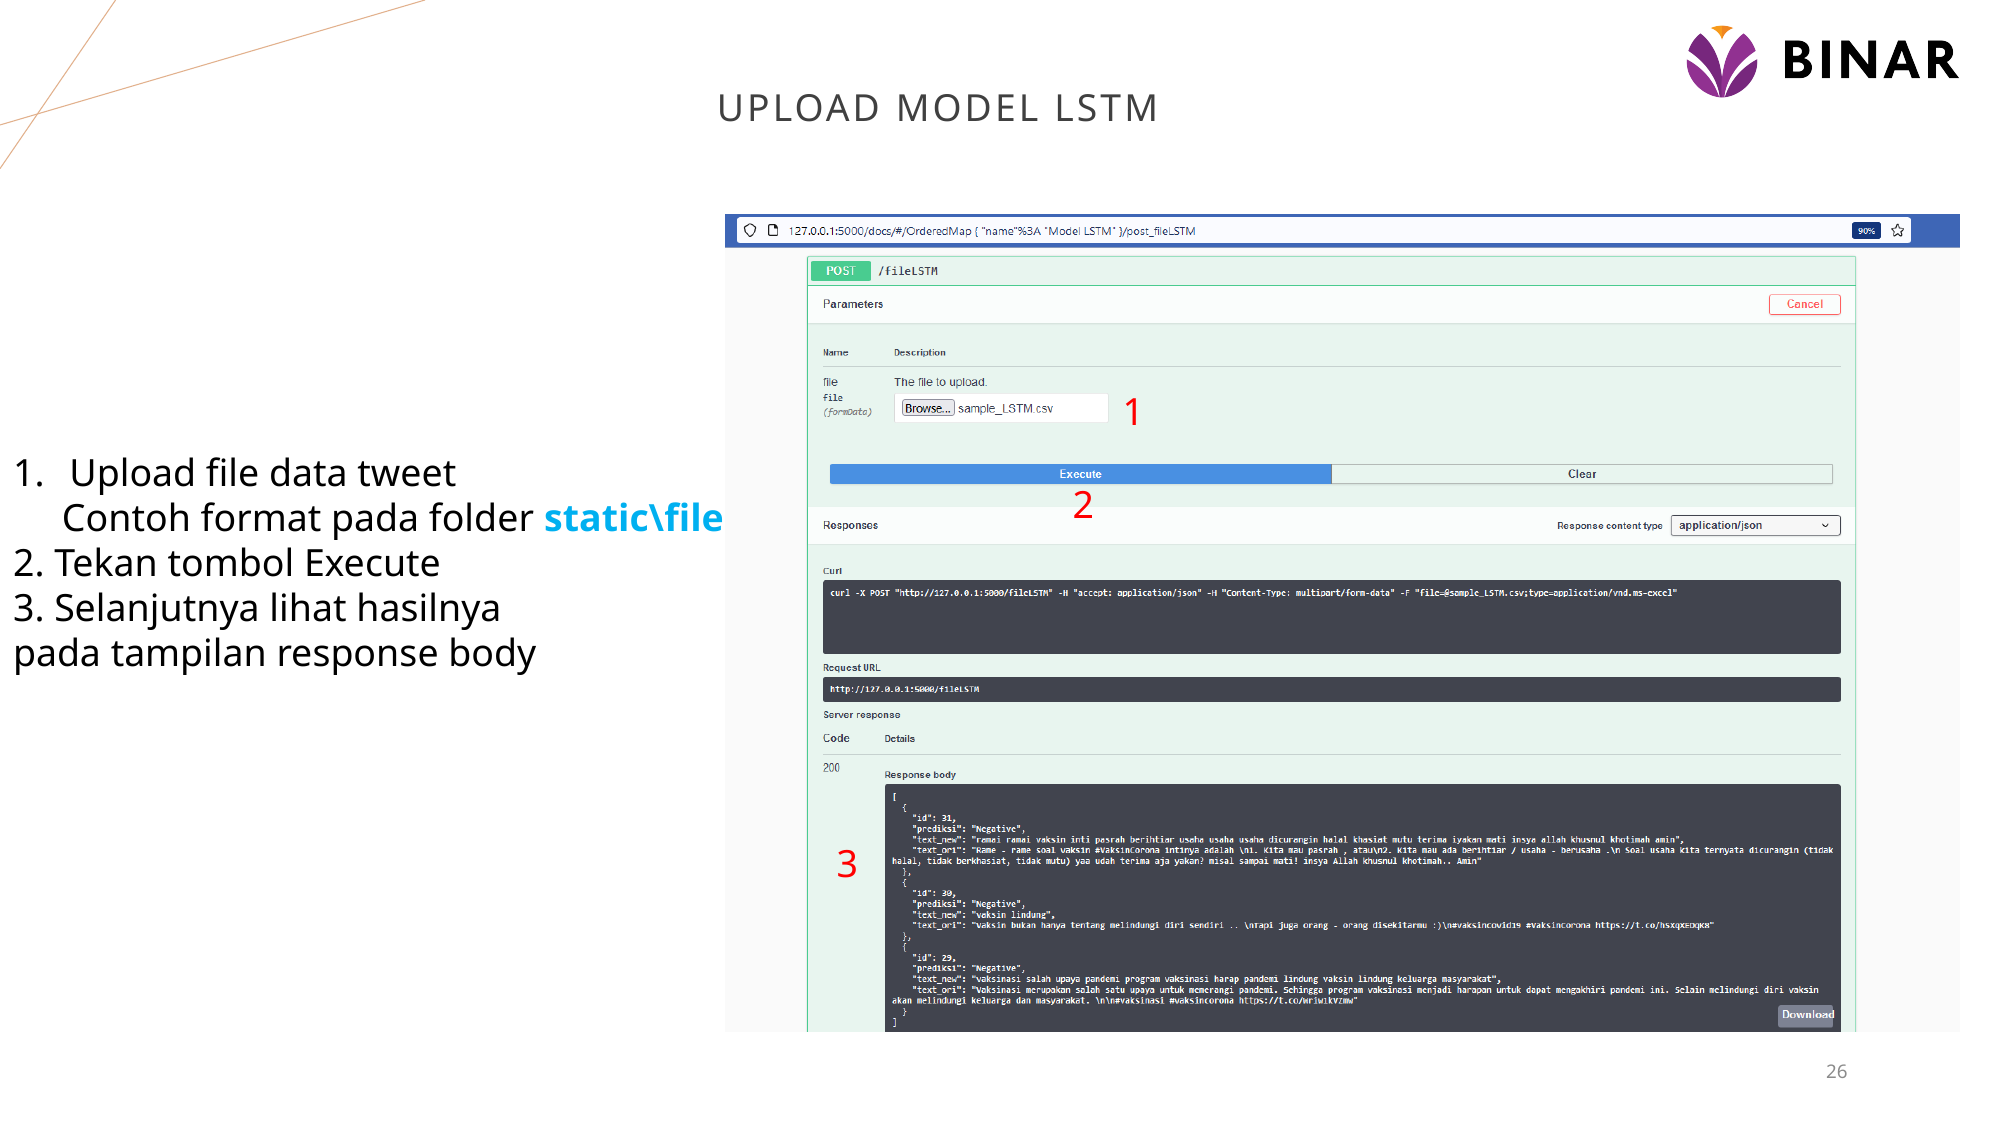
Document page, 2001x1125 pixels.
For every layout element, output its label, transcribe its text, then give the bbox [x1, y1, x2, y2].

text_box Upload file data tweet Contoh format pada folder static\files 2. Tekan tombol Execute 3. Selanjutnya lihat hasilnya pada tampilan response body [0, 441, 725, 681]
picture [1678, 18, 1968, 105]
slide_number 26 [1412, 1042, 1863, 1103]
title Upload model lstm [76, 81, 1802, 183]
picture [725, 214, 1960, 1032]
